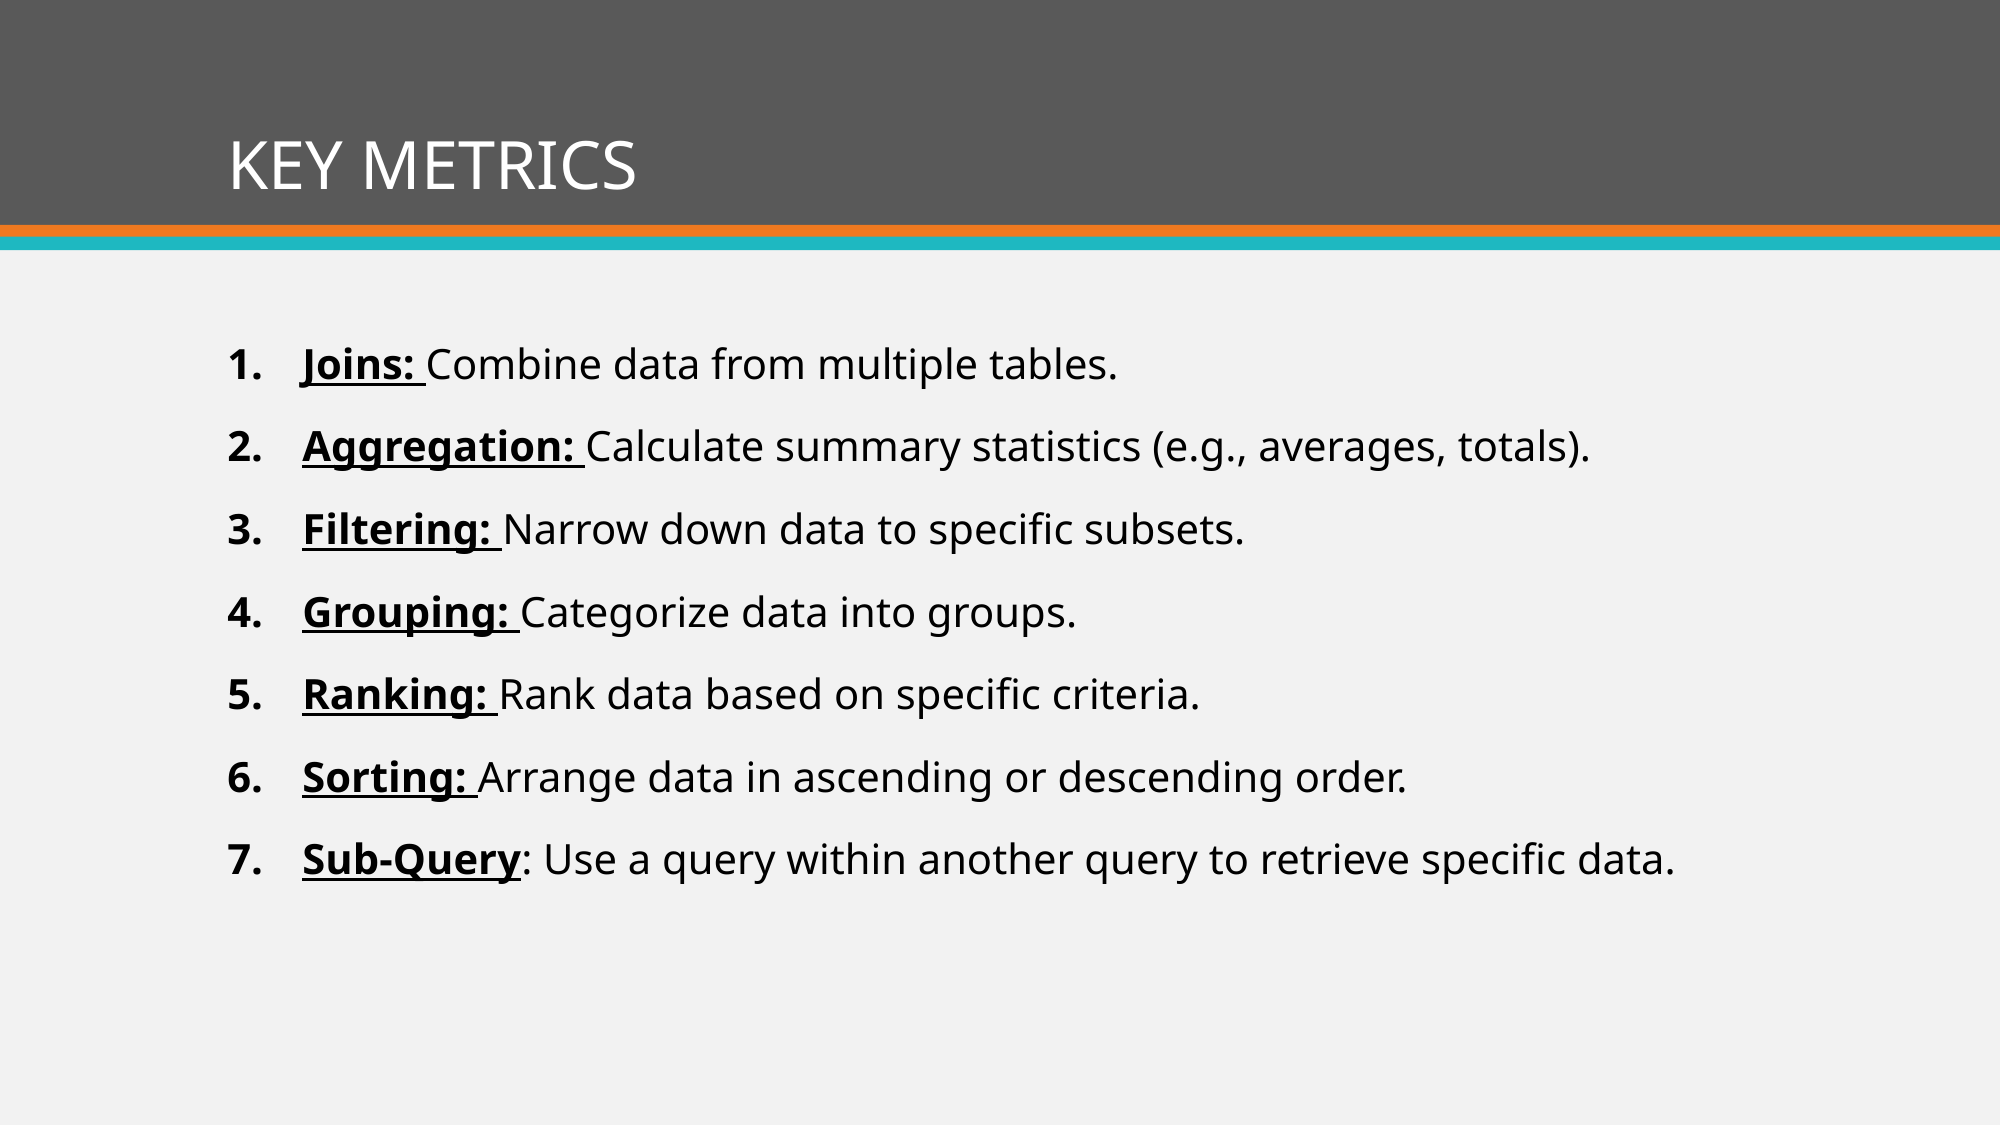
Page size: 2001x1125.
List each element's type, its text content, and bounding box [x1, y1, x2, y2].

list Joins: Combine data from multiple tables. Aggregation: Calculate summary statistics (e.g., averages, totals). Filtering: Narrow down data to specific subsets. Grouping: Categorize data into groups. Ranking: Rank data based on specific criteria. Sorting: Arrange data in ascending or descending order. Sub-Query: Use a query within another query to retrieve specific data. [212, 335, 1788, 1013]
title KEY METRICS [212, 41, 1788, 212]
